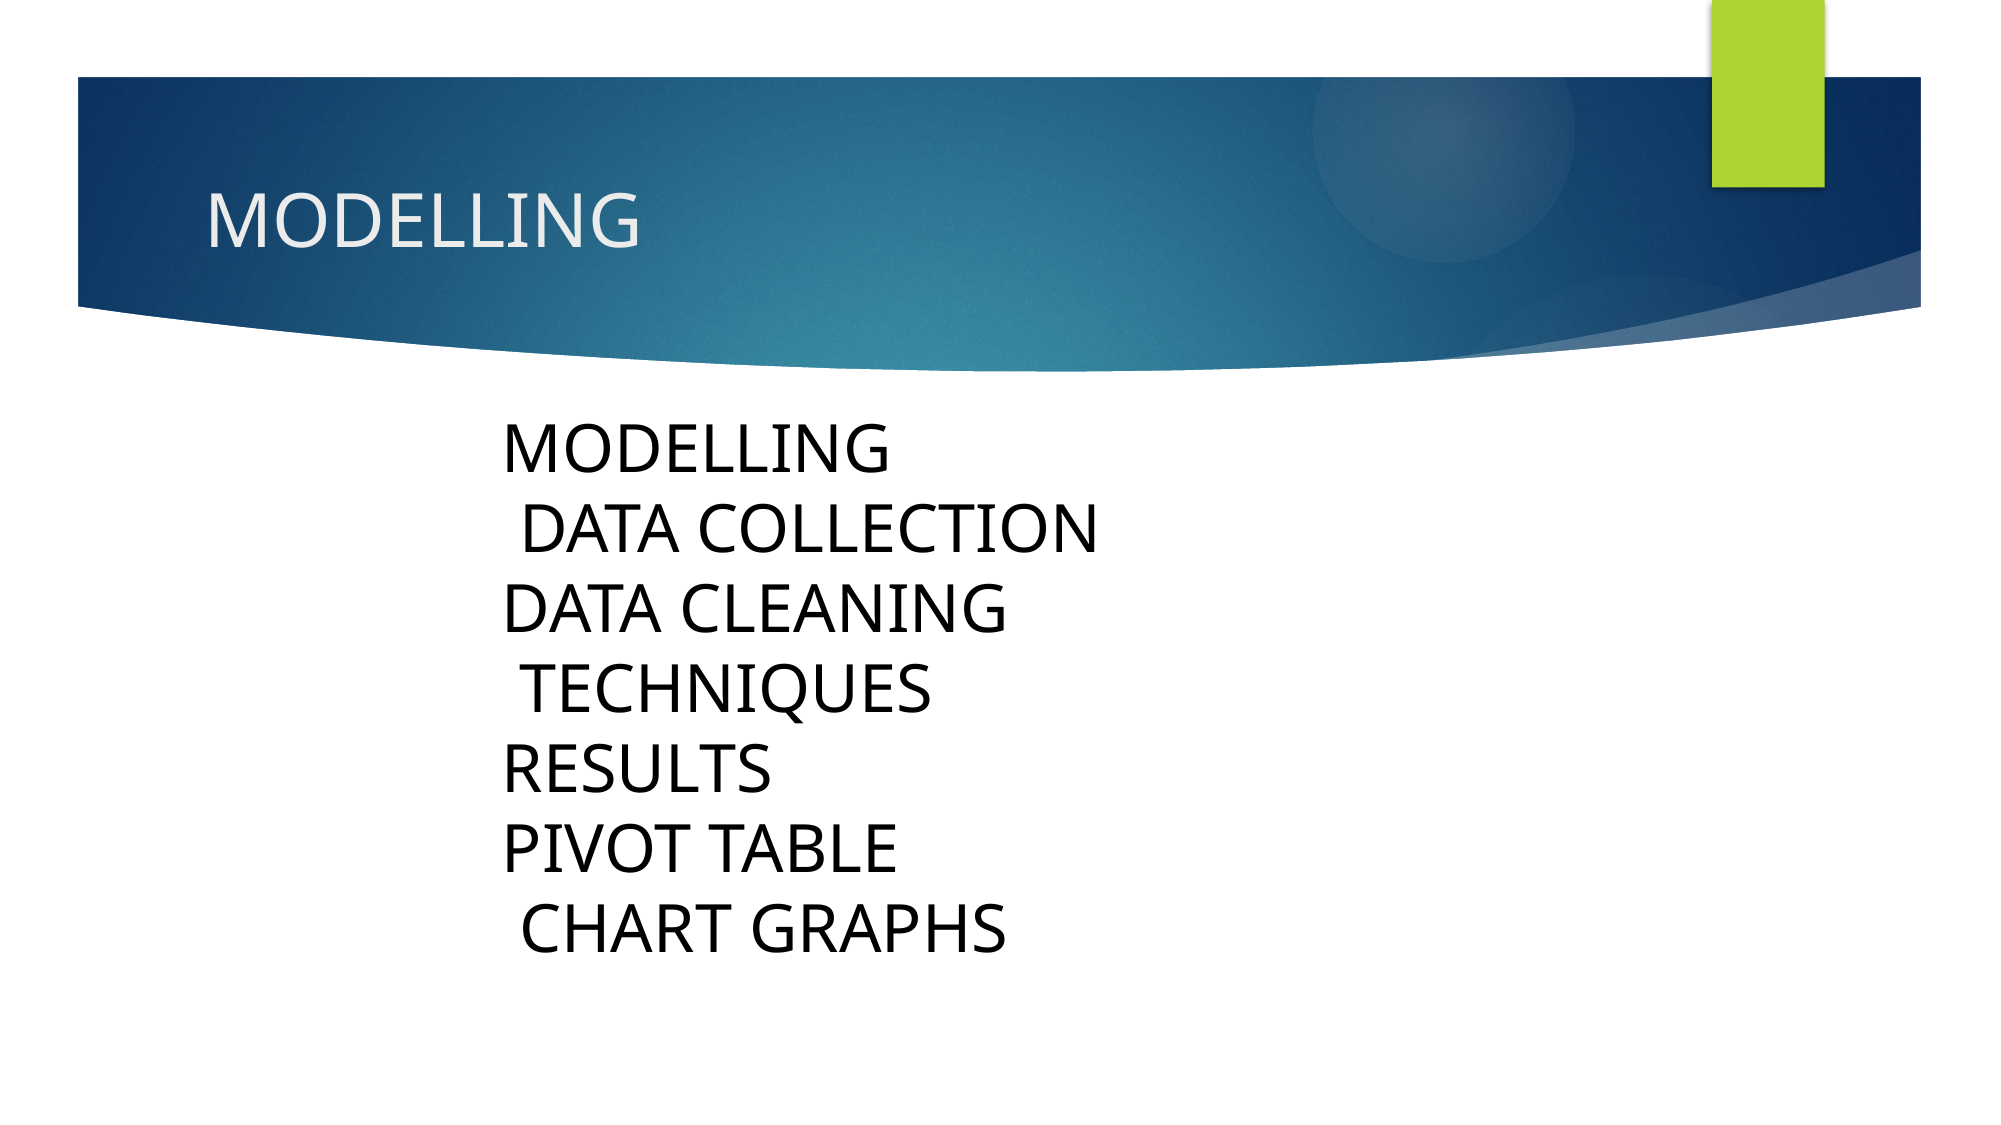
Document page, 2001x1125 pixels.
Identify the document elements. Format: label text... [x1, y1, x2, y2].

title MODELLING [189, 159, 1627, 276]
text_box MODELLING DATA COLLECTION DATA CLEANING TECHNIQUES RESULTS PIVOT TABLE CHART GRAPHS [487, 398, 1488, 973]
